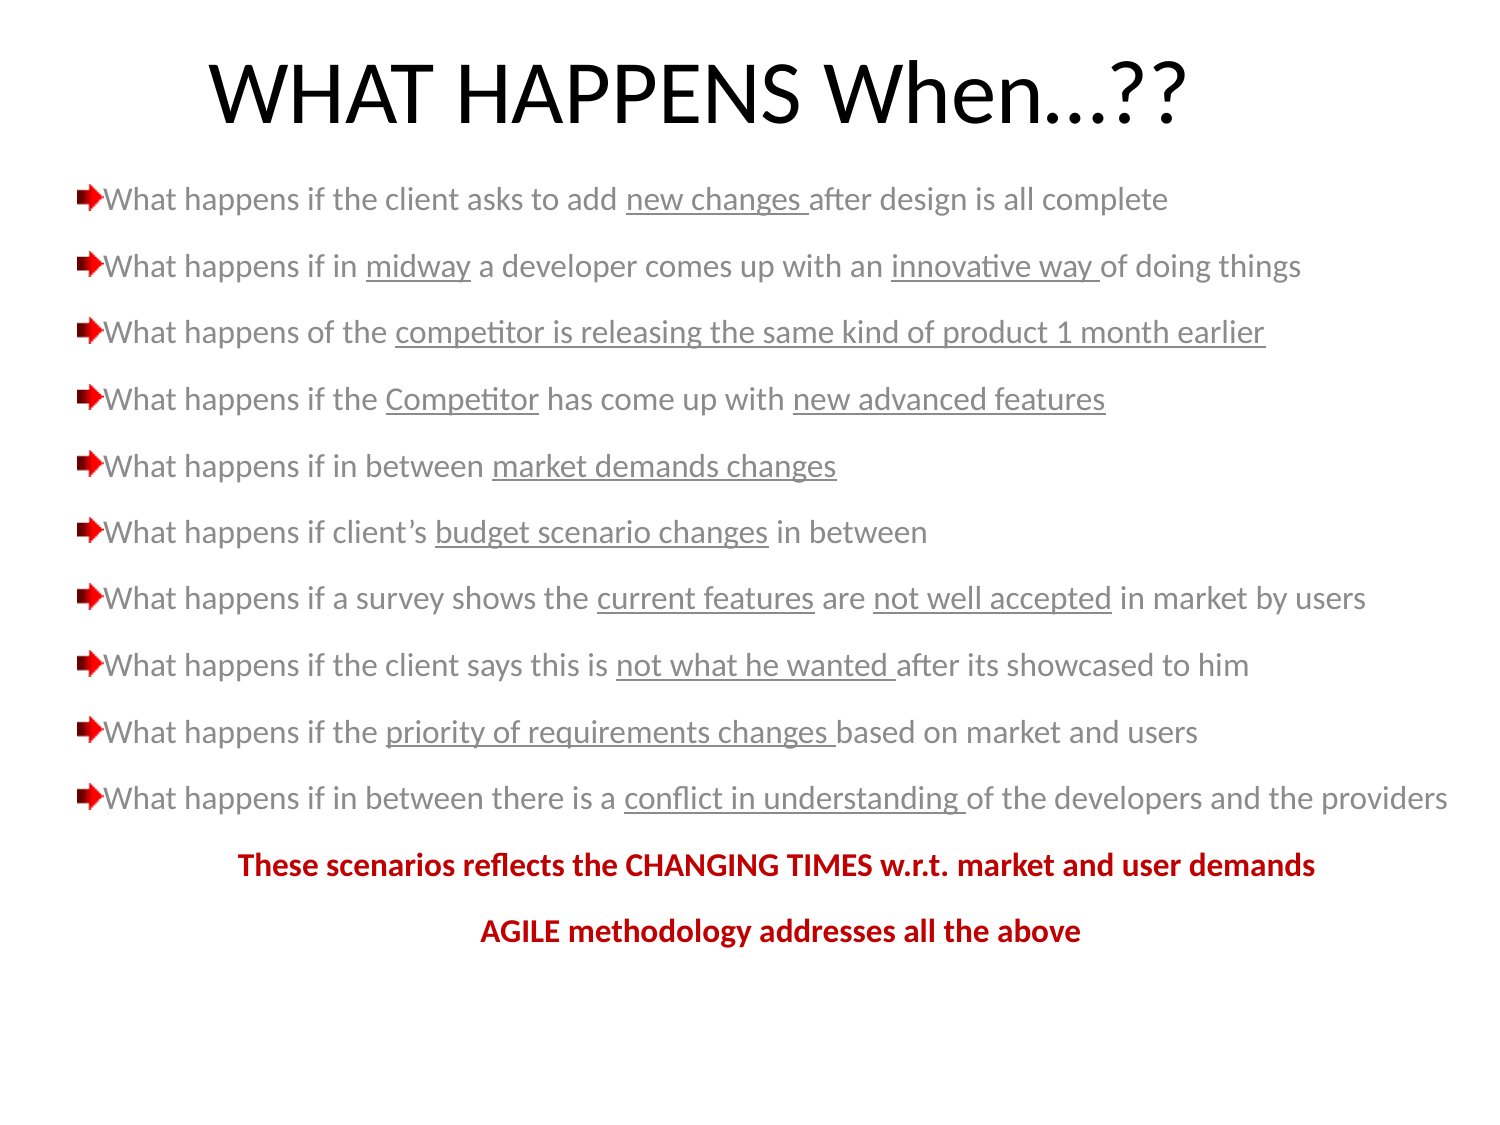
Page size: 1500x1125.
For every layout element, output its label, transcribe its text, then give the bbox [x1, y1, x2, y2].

picture [77, 583, 104, 610]
picture [77, 184, 104, 211]
picture [77, 650, 104, 677]
picture [77, 517, 104, 543]
picture [77, 450, 104, 477]
picture [77, 716, 104, 743]
picture [77, 251, 104, 277]
title WHAT HAPPENS When…?? [75, 24, 1325, 149]
picture [77, 783, 104, 810]
subtitle What happens if the client asks to add new changes after design is all complete What happens if in midway a developer comes up with an innovative way of doing things What happens of the competitor is releasing the same kind of product 1 month earlier What happens if the Competitor has come up with new advanced features What happens if in between market demands changes What happens if client’s budget scenario changes in between What happens if a survey shows the current features are not well accepted in market by users What happens if the client says this is not what he wanted after its showcased to him What happens if the priority of requirements changes based on market and users What happens if in between there is a conflict in understanding of the developers and the providers These scenarios reflects the CHANGING TIMES w.r.t. market and user demands AGILE methodology addresses all the above [62, 149, 1500, 1125]
picture [77, 384, 104, 410]
picture [77, 317, 104, 344]
